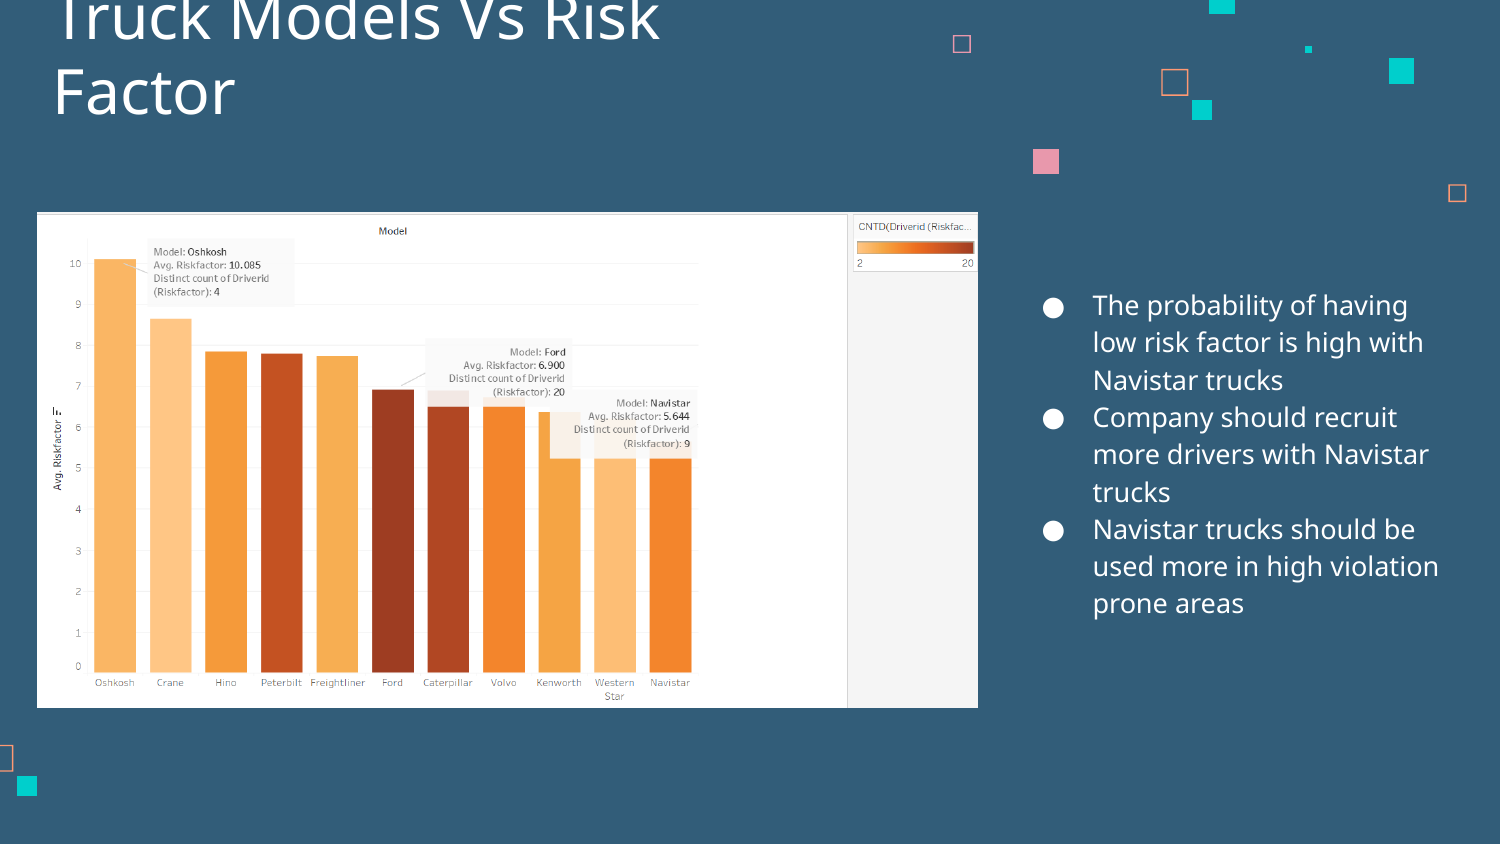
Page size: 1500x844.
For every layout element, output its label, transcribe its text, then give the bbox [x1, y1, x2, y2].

title Truck Models Vs Risk Factor [37, 47, 814, 142]
text_box The probability of having low risk factor is high with Navistar trucks Company should recruit more drivers with Navistar trucks Navistar trucks should be used more in high violation prone areas [1021, 268, 1463, 639]
picture [37, 212, 978, 708]
